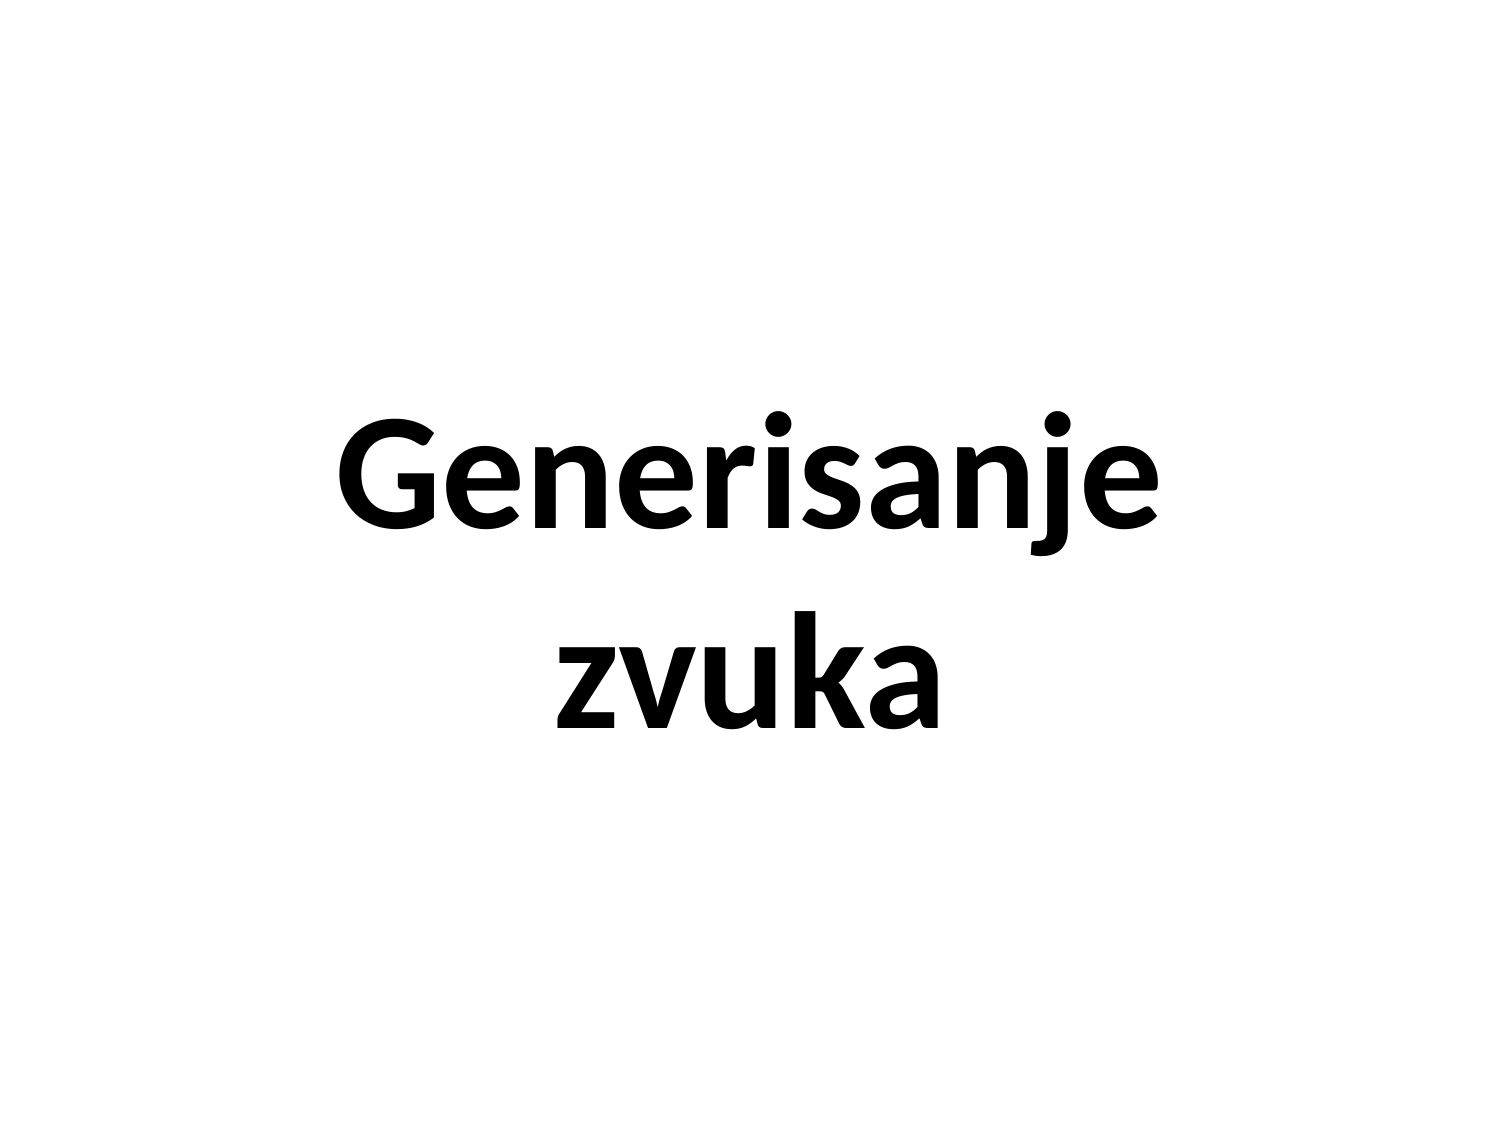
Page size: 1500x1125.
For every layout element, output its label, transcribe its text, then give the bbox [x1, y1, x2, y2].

title Generisanje zvuka [112, 349, 1388, 775]
